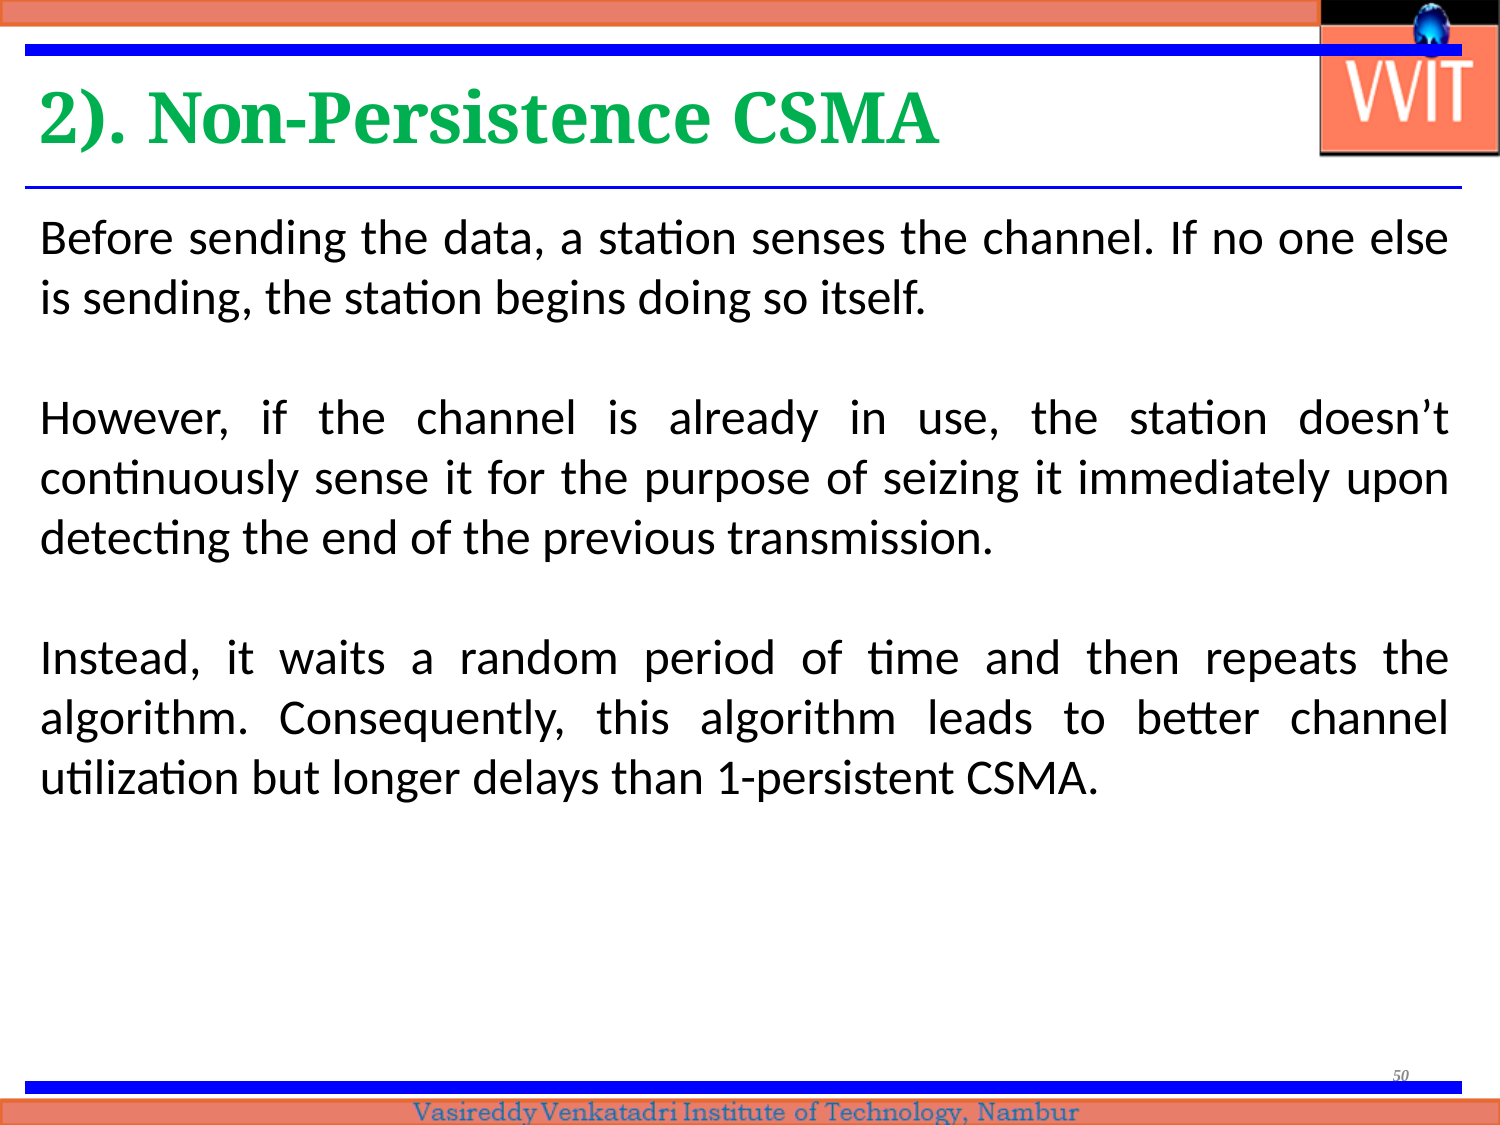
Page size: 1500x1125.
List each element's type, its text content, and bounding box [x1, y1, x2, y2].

slide_number 50 [1386, 1064, 1419, 1125]
list Before sending the data, a station senses the channel. If no one else is sending, the station begins doing so itself. However, if the channel is already in use, the station doesn’t continuously sense it for the purpose of seizing it immediately upon detecting the end of the previous transmission. Instead, it waits a random period of time and then repeats the algorithm. Consequently, this algorithm leads to better channel utilization but longer delays than 1-persistent CSMA. [37, 202, 1450, 842]
title 2). Non-Persistence CSMA [22, 58, 1465, 261]
picture [0, 0, 1500, 1125]
